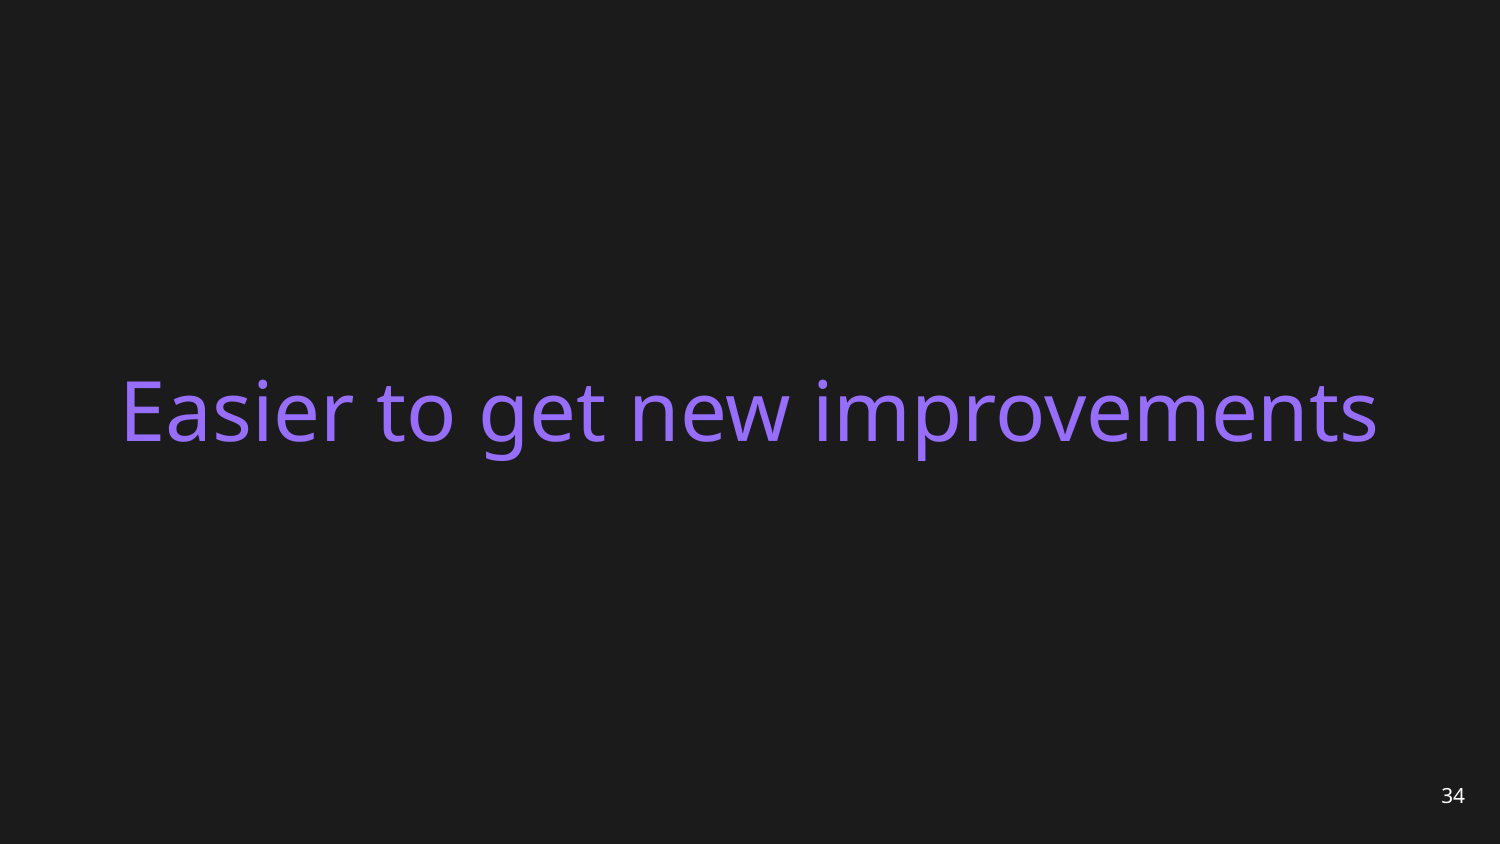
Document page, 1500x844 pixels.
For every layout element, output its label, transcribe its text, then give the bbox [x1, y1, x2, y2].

title Easier to get new improvements [51, 72, 1449, 753]
slide_number 34 [1389, 764, 1480, 830]
